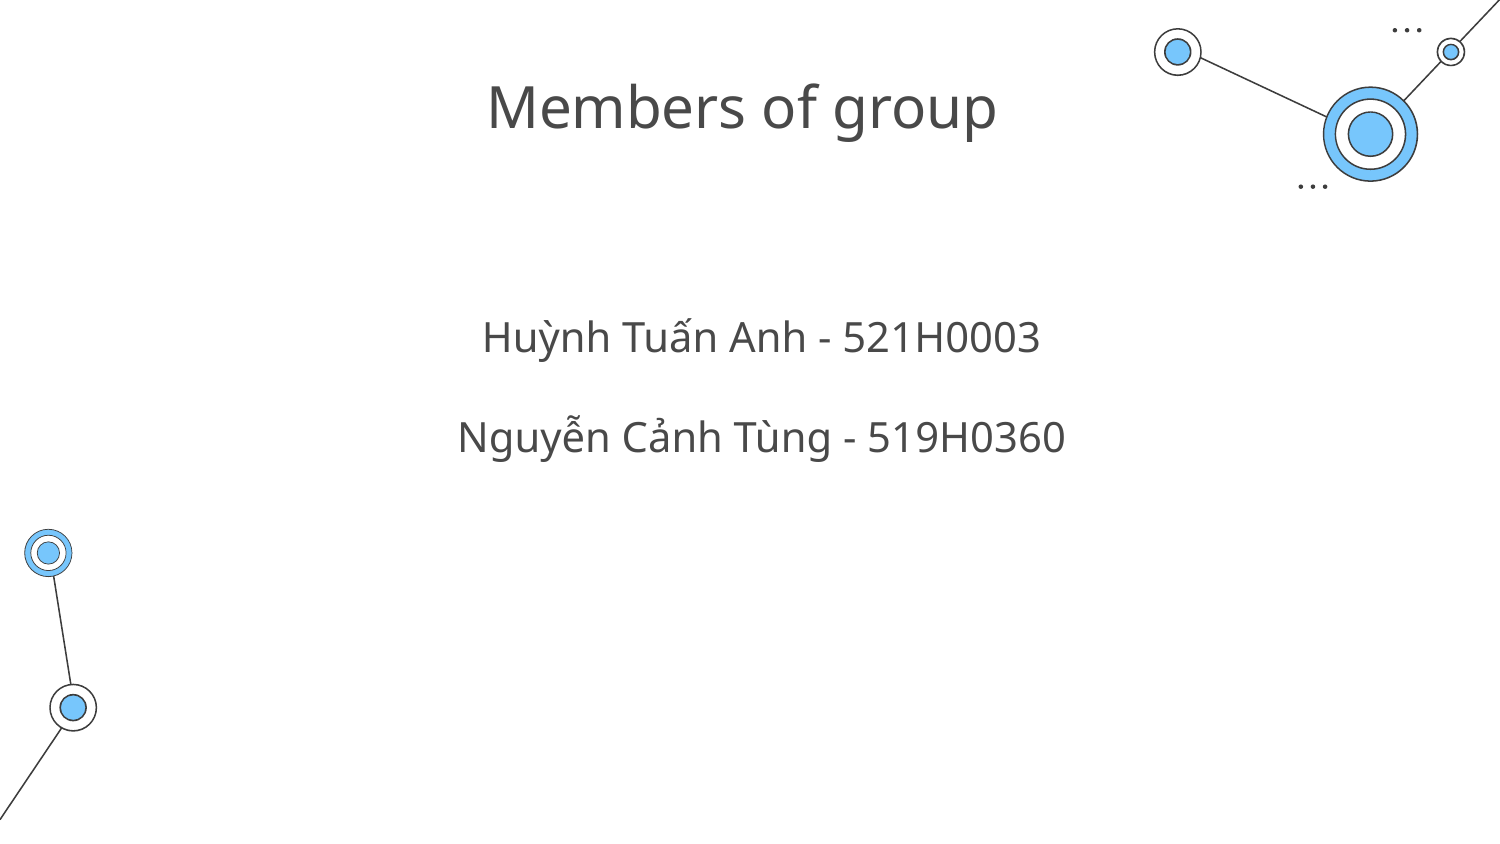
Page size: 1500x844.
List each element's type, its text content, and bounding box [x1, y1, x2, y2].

text_box Huỳnh Tuấn Anh - 521H0003 Nguyễn Cảnh Tùng - 519H0360 [407, 303, 1116, 624]
title Members of group [414, 55, 1086, 151]
